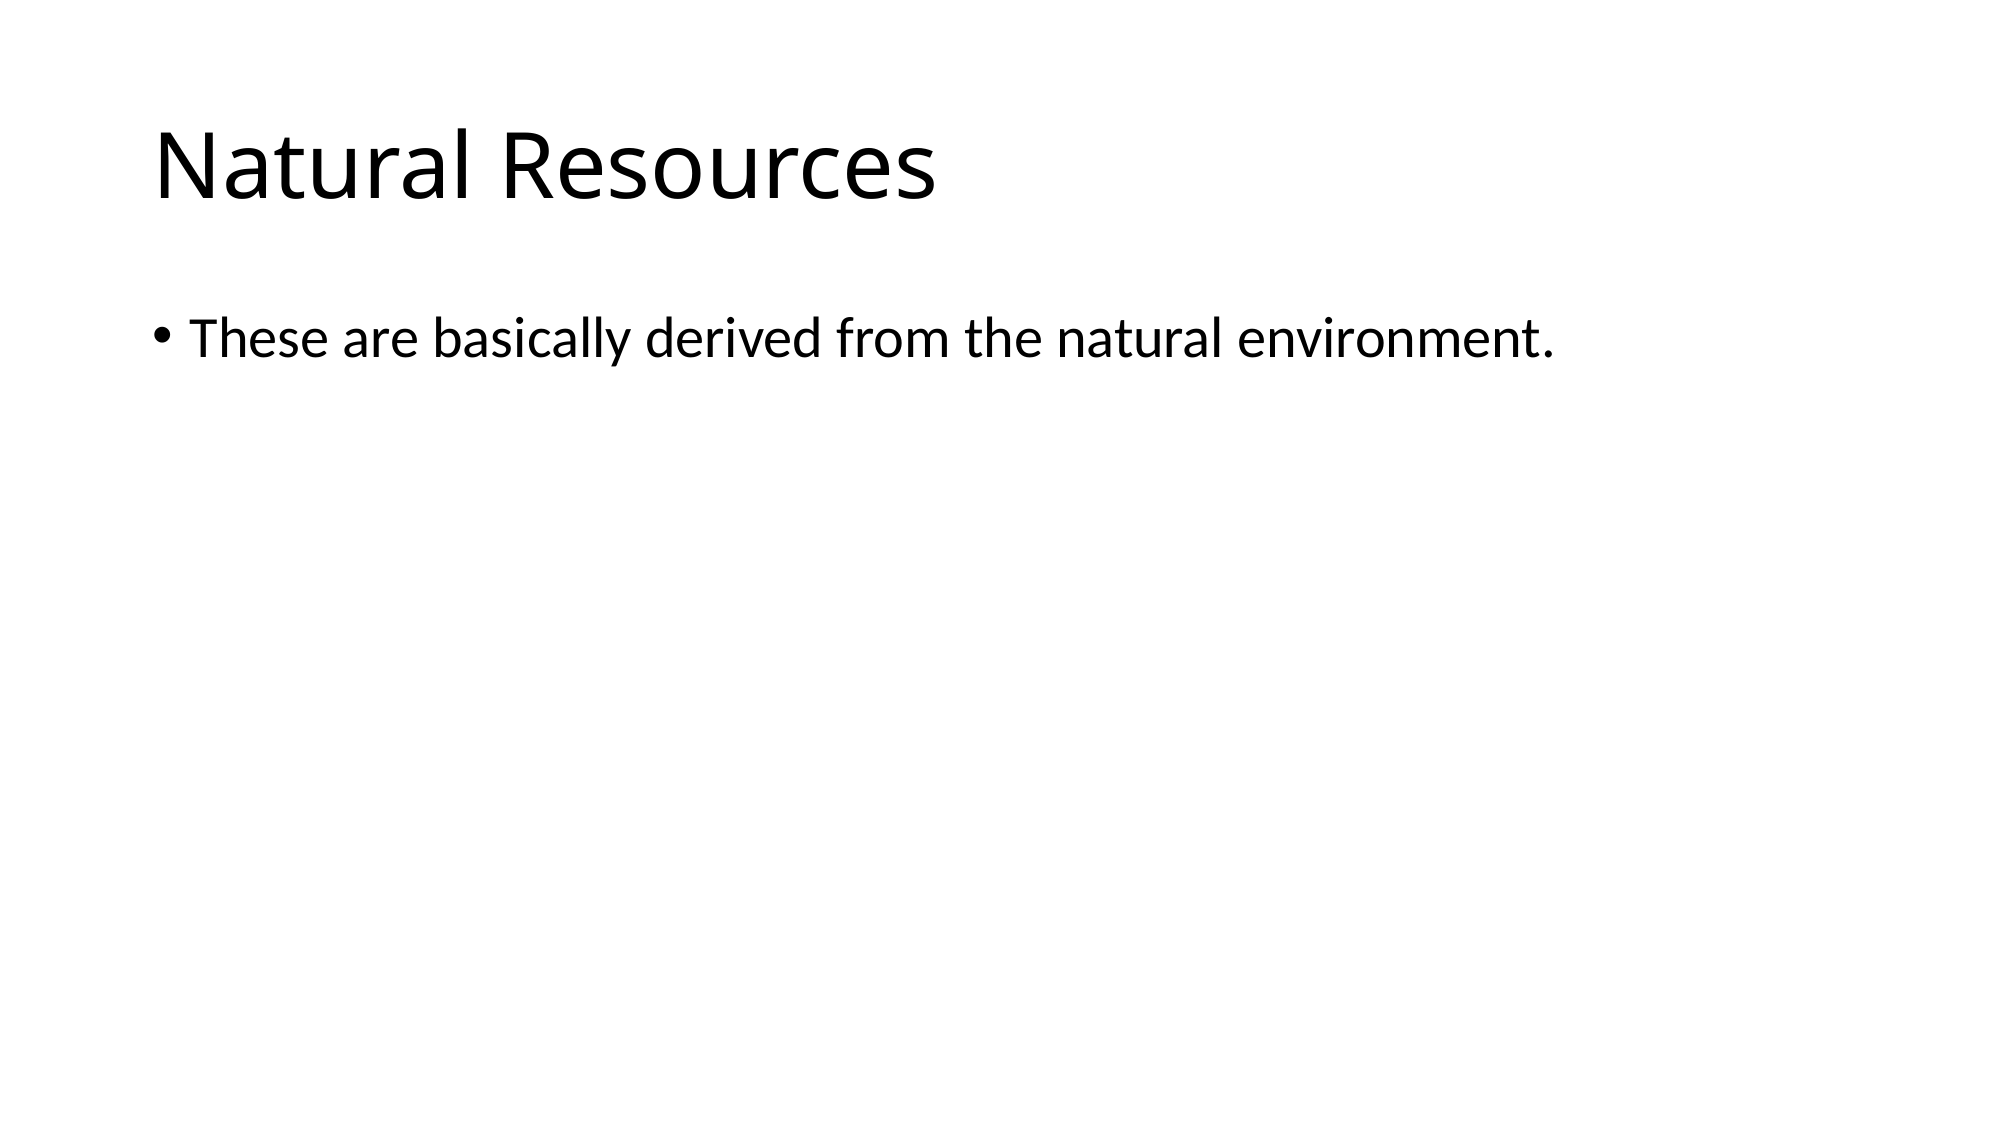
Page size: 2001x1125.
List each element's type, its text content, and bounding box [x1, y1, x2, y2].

title Natural Resources [137, 59, 1863, 278]
list These are basically derived from the natural environment. [137, 299, 1863, 1014]
